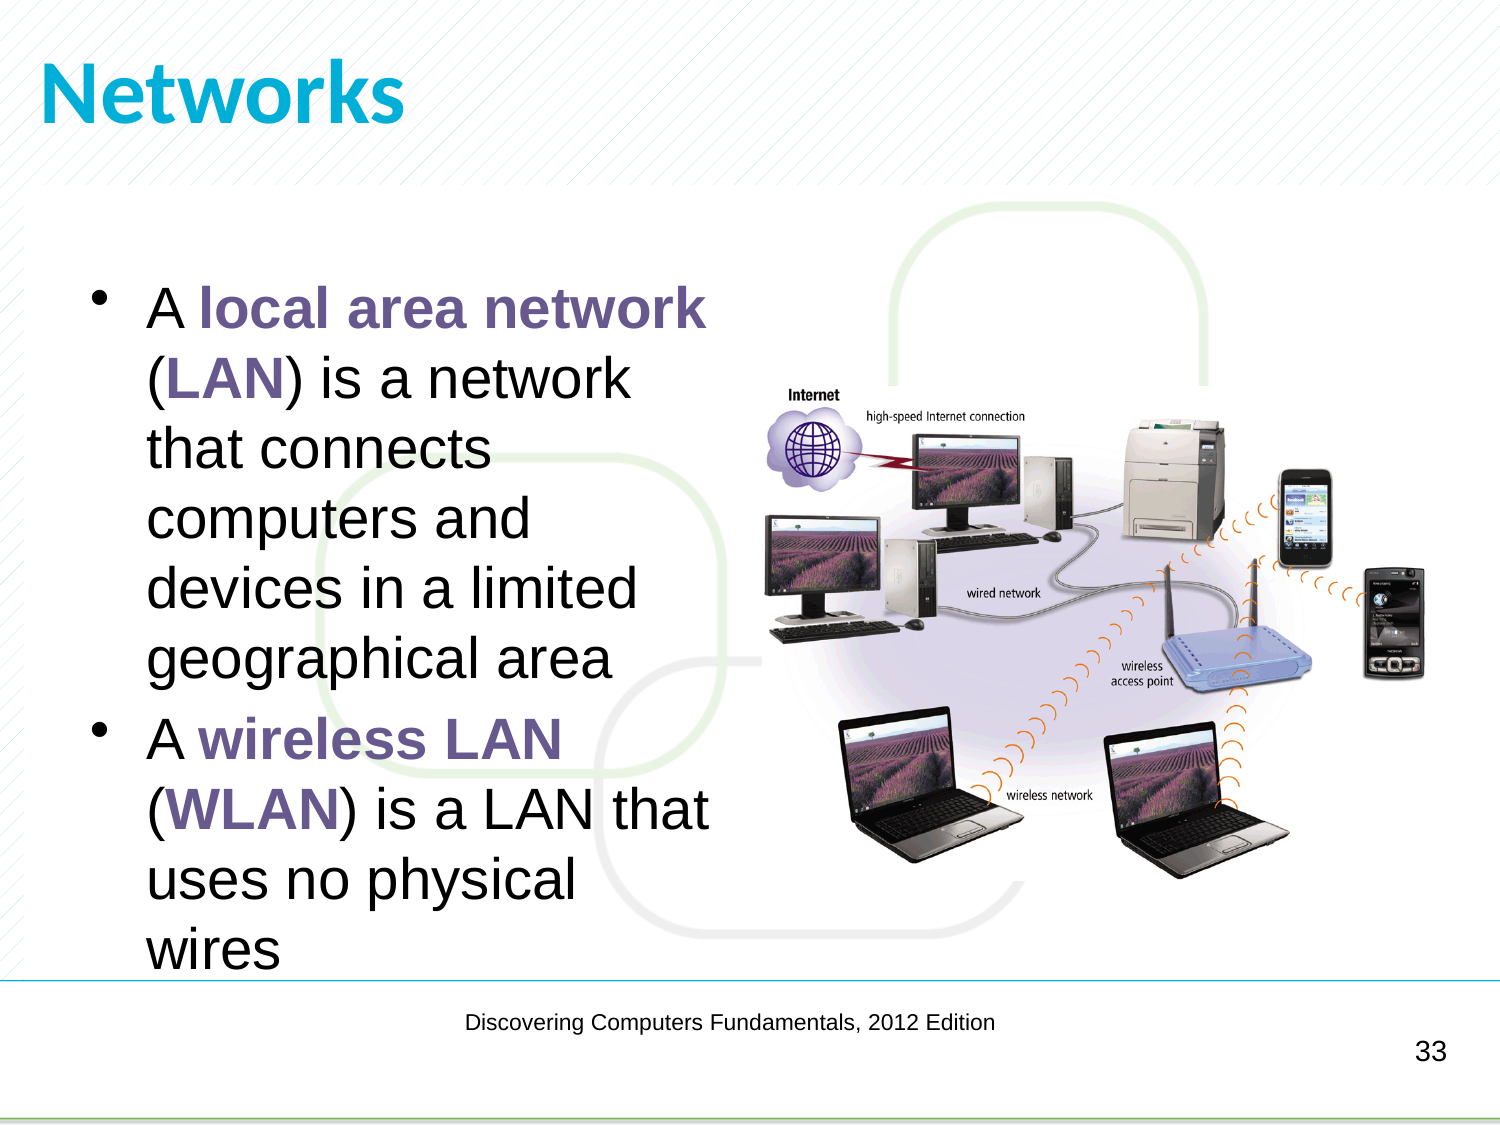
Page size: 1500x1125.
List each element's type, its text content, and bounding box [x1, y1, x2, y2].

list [762, 386, 1426, 882]
list A local area network (LAN) is a network that connects computers and devices in a limited geographical area A wireless LAN (WLAN) is a LAN that uses no physical wires [75, 262, 738, 1005]
slide_number 33 [1400, 1025, 1500, 1125]
footer Discovering Computers Fundamentals, 2012 Edition [450, 999, 1075, 1075]
picture [0, 982, 1500, 1125]
title Networks [24, 24, 1475, 213]
picture [24, 185, 1500, 979]
